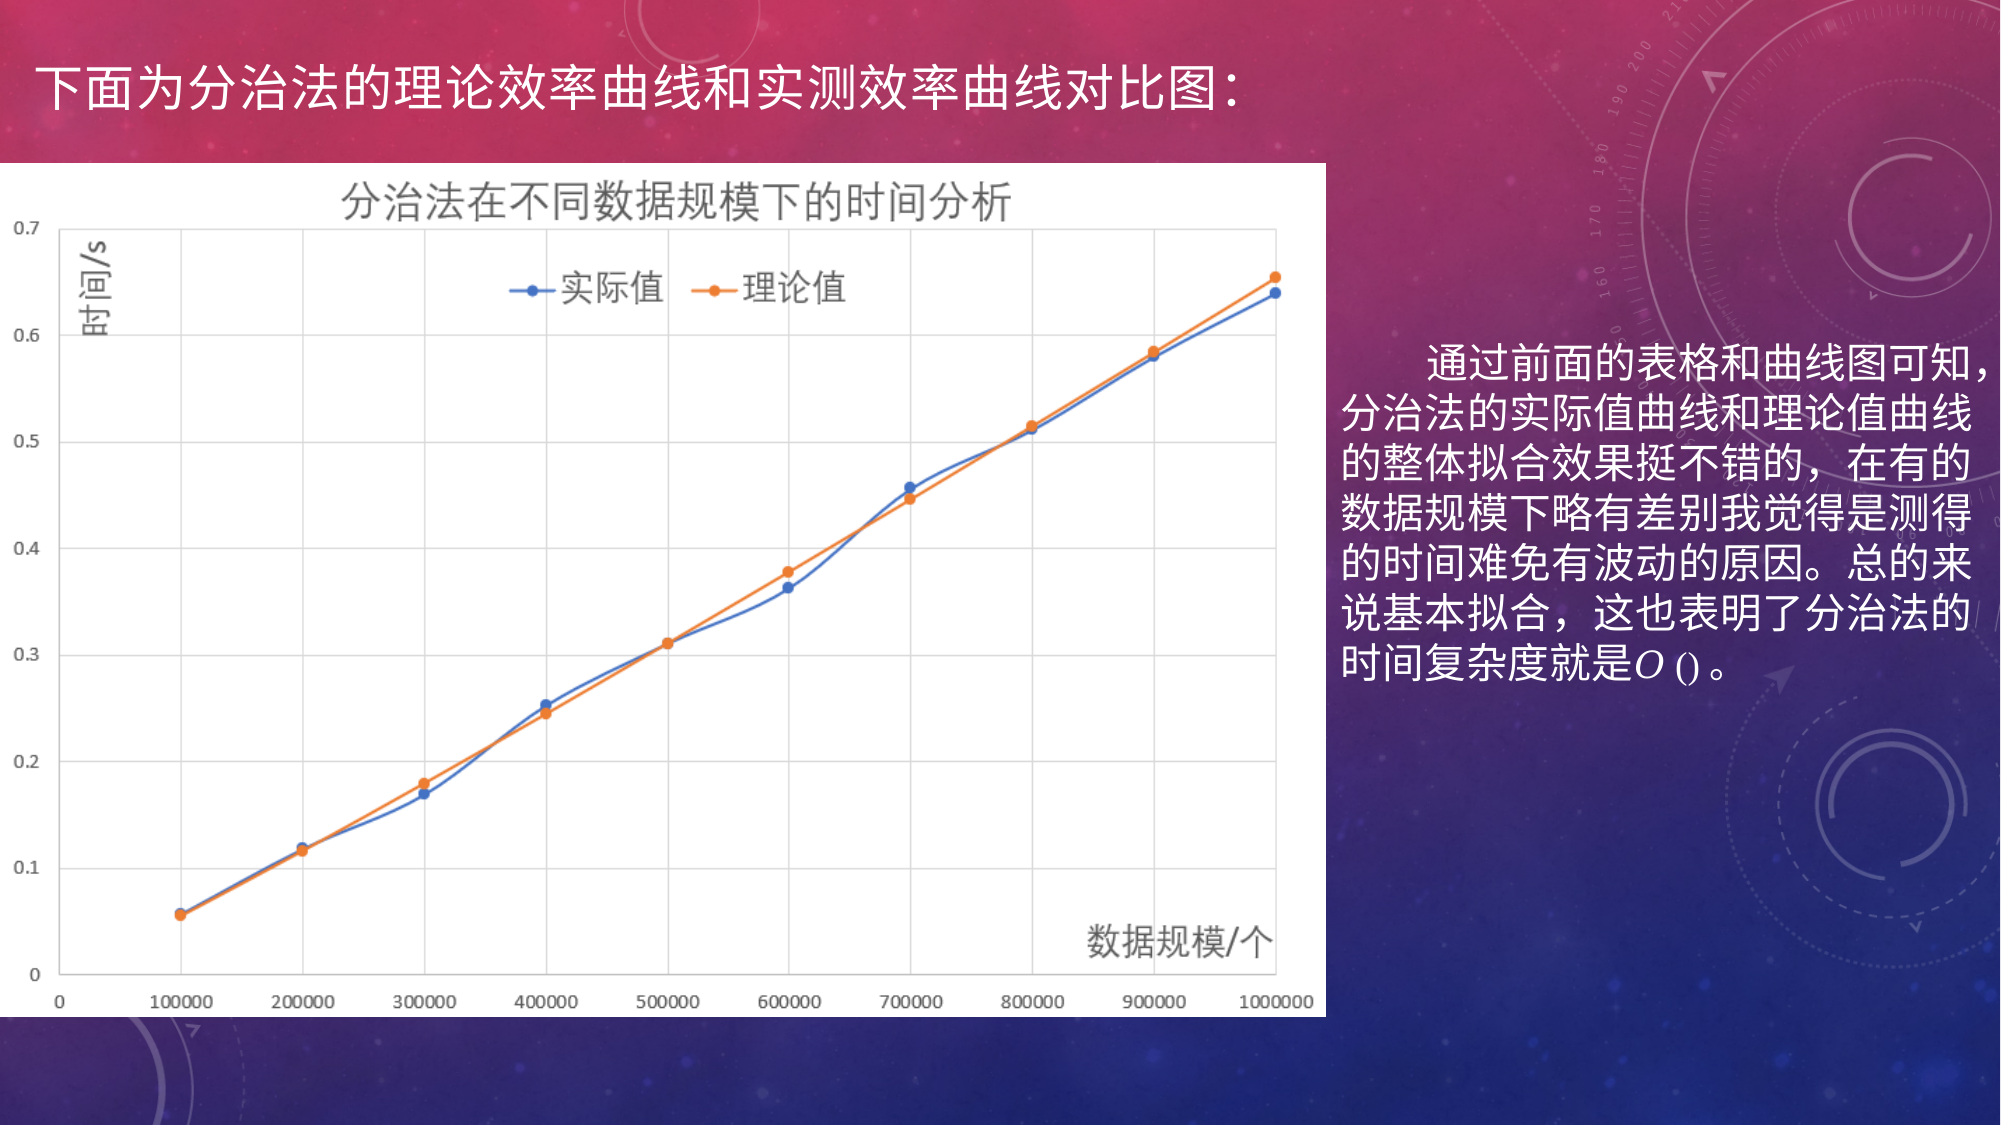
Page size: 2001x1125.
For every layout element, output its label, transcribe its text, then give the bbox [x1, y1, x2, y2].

picture [0, 0, 2001, 1125]
text_box 下面为分治法的理论效率曲线和实测效率曲线对比图： [18, 48, 1235, 124]
